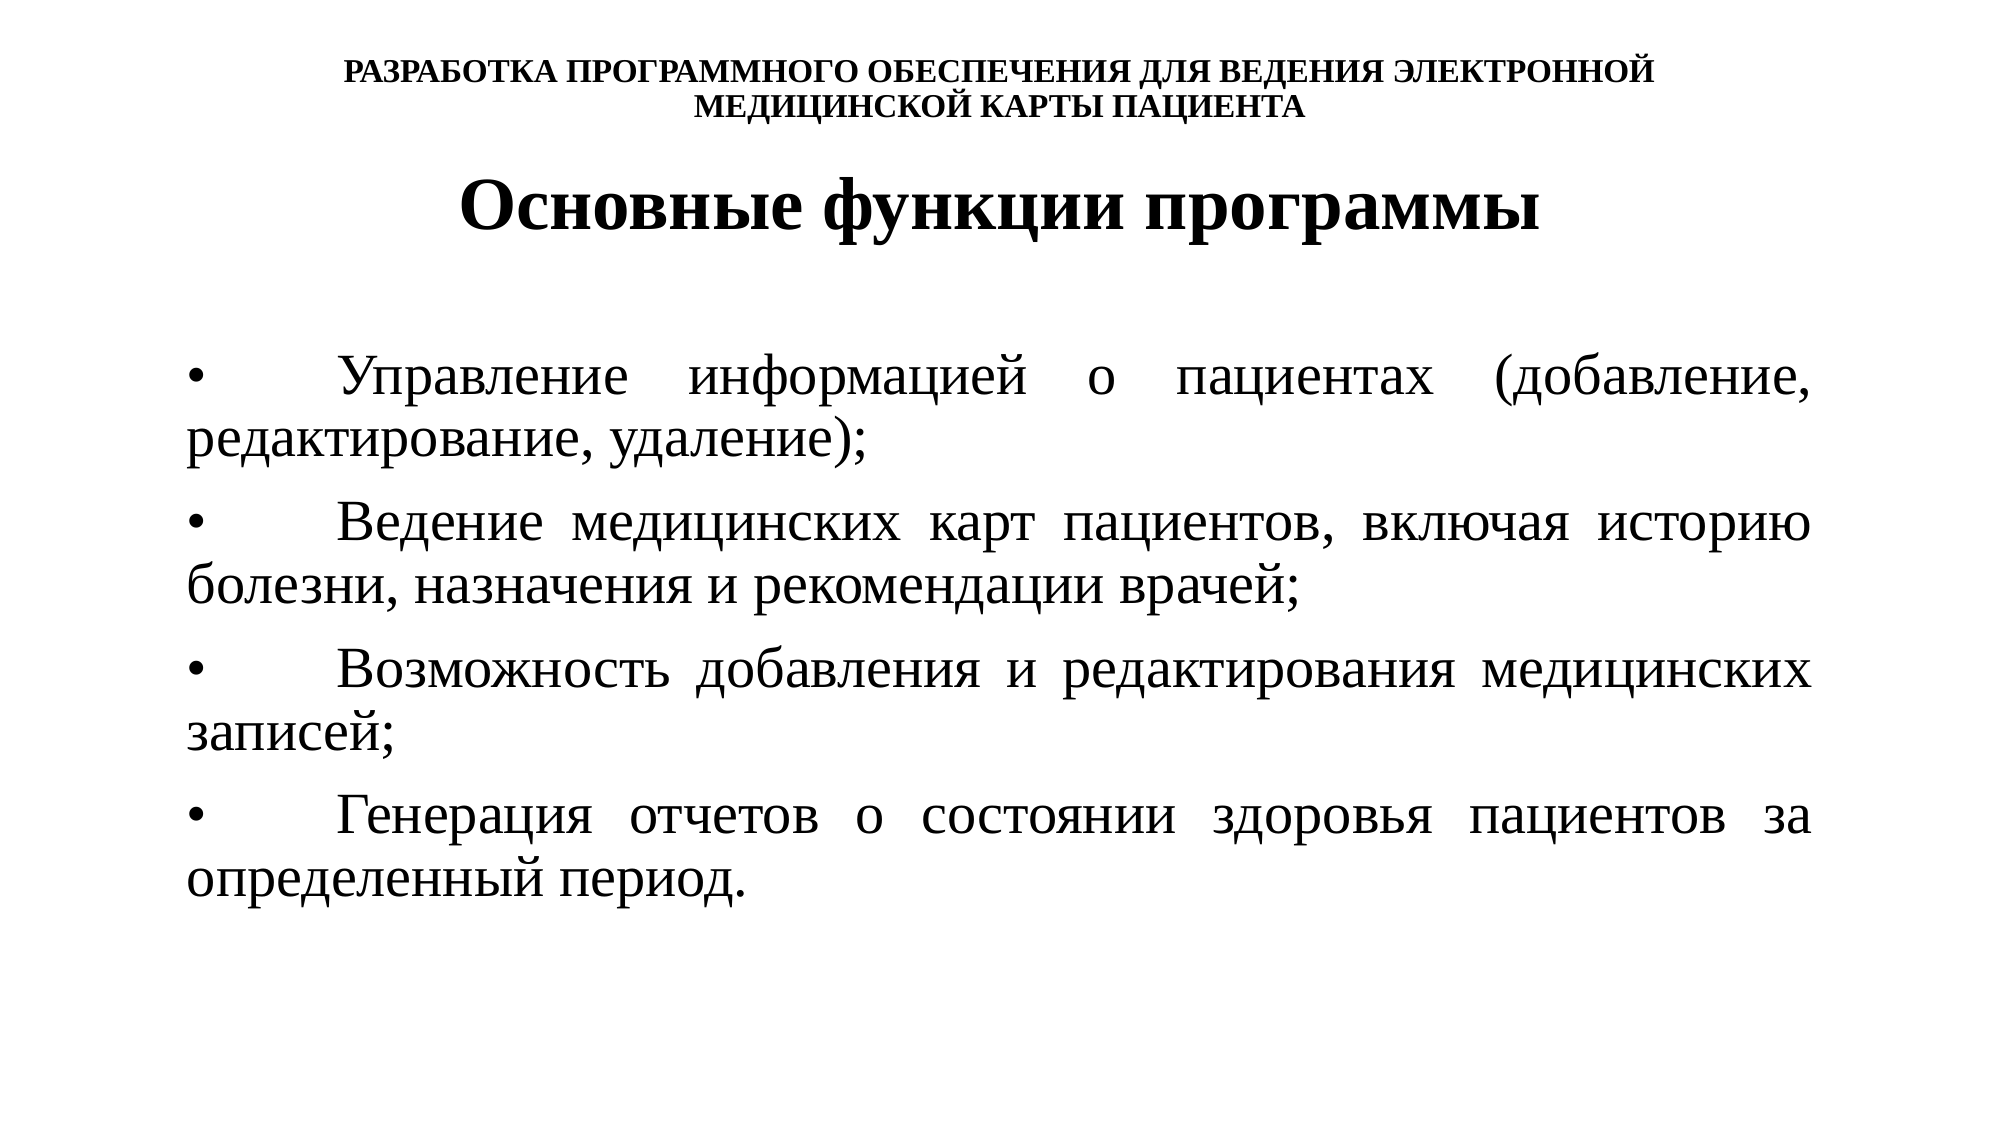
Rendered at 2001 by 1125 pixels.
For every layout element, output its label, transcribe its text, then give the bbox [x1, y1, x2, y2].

list • Управление информацией о пациентах (добавление, редактирование, удаление); • Ведение медицинских карт пациентов, включая историю болезни, назначения и рекомендации врачей; • Возможность добавления и редактирования медицинских записей; • Генерация отчетов о состоянии здоровья пациентов за определенный период. [171, 336, 1829, 1015]
text_box Основные функции программы [137, 132, 1863, 278]
text_box РАЗРАБОТКА ПРОГРАММНОГО ОБЕСПЕЧЕНИЯ ДЛЯ ВЕДЕНИЯ ЭЛЕКТРОННОЙ МЕДИЦИНСКОЙ КАРТЫ ПАЦИЕНТА [249, 0, 1750, 132]
